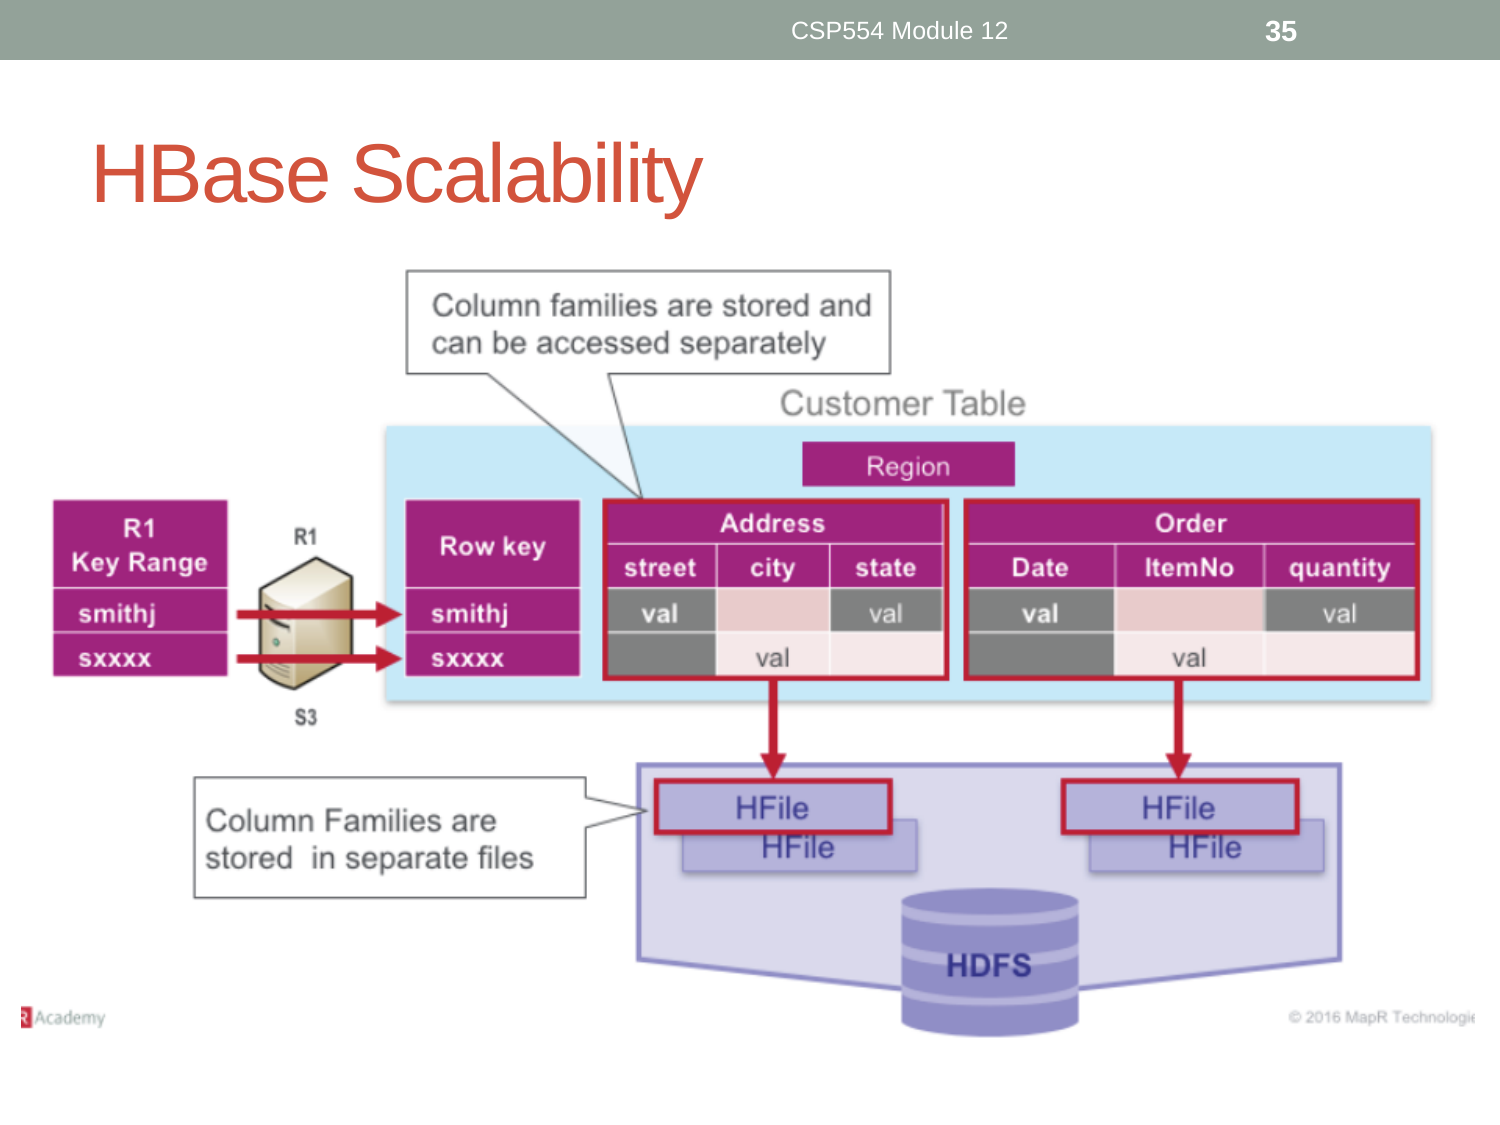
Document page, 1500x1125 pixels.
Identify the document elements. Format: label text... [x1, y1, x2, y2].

slide_number 35 [1250, 3, 1425, 57]
title HBase Scalability [75, 87, 1425, 250]
footer CSP554 Module 12 [562, 3, 1238, 57]
picture [21, 262, 1476, 1044]
